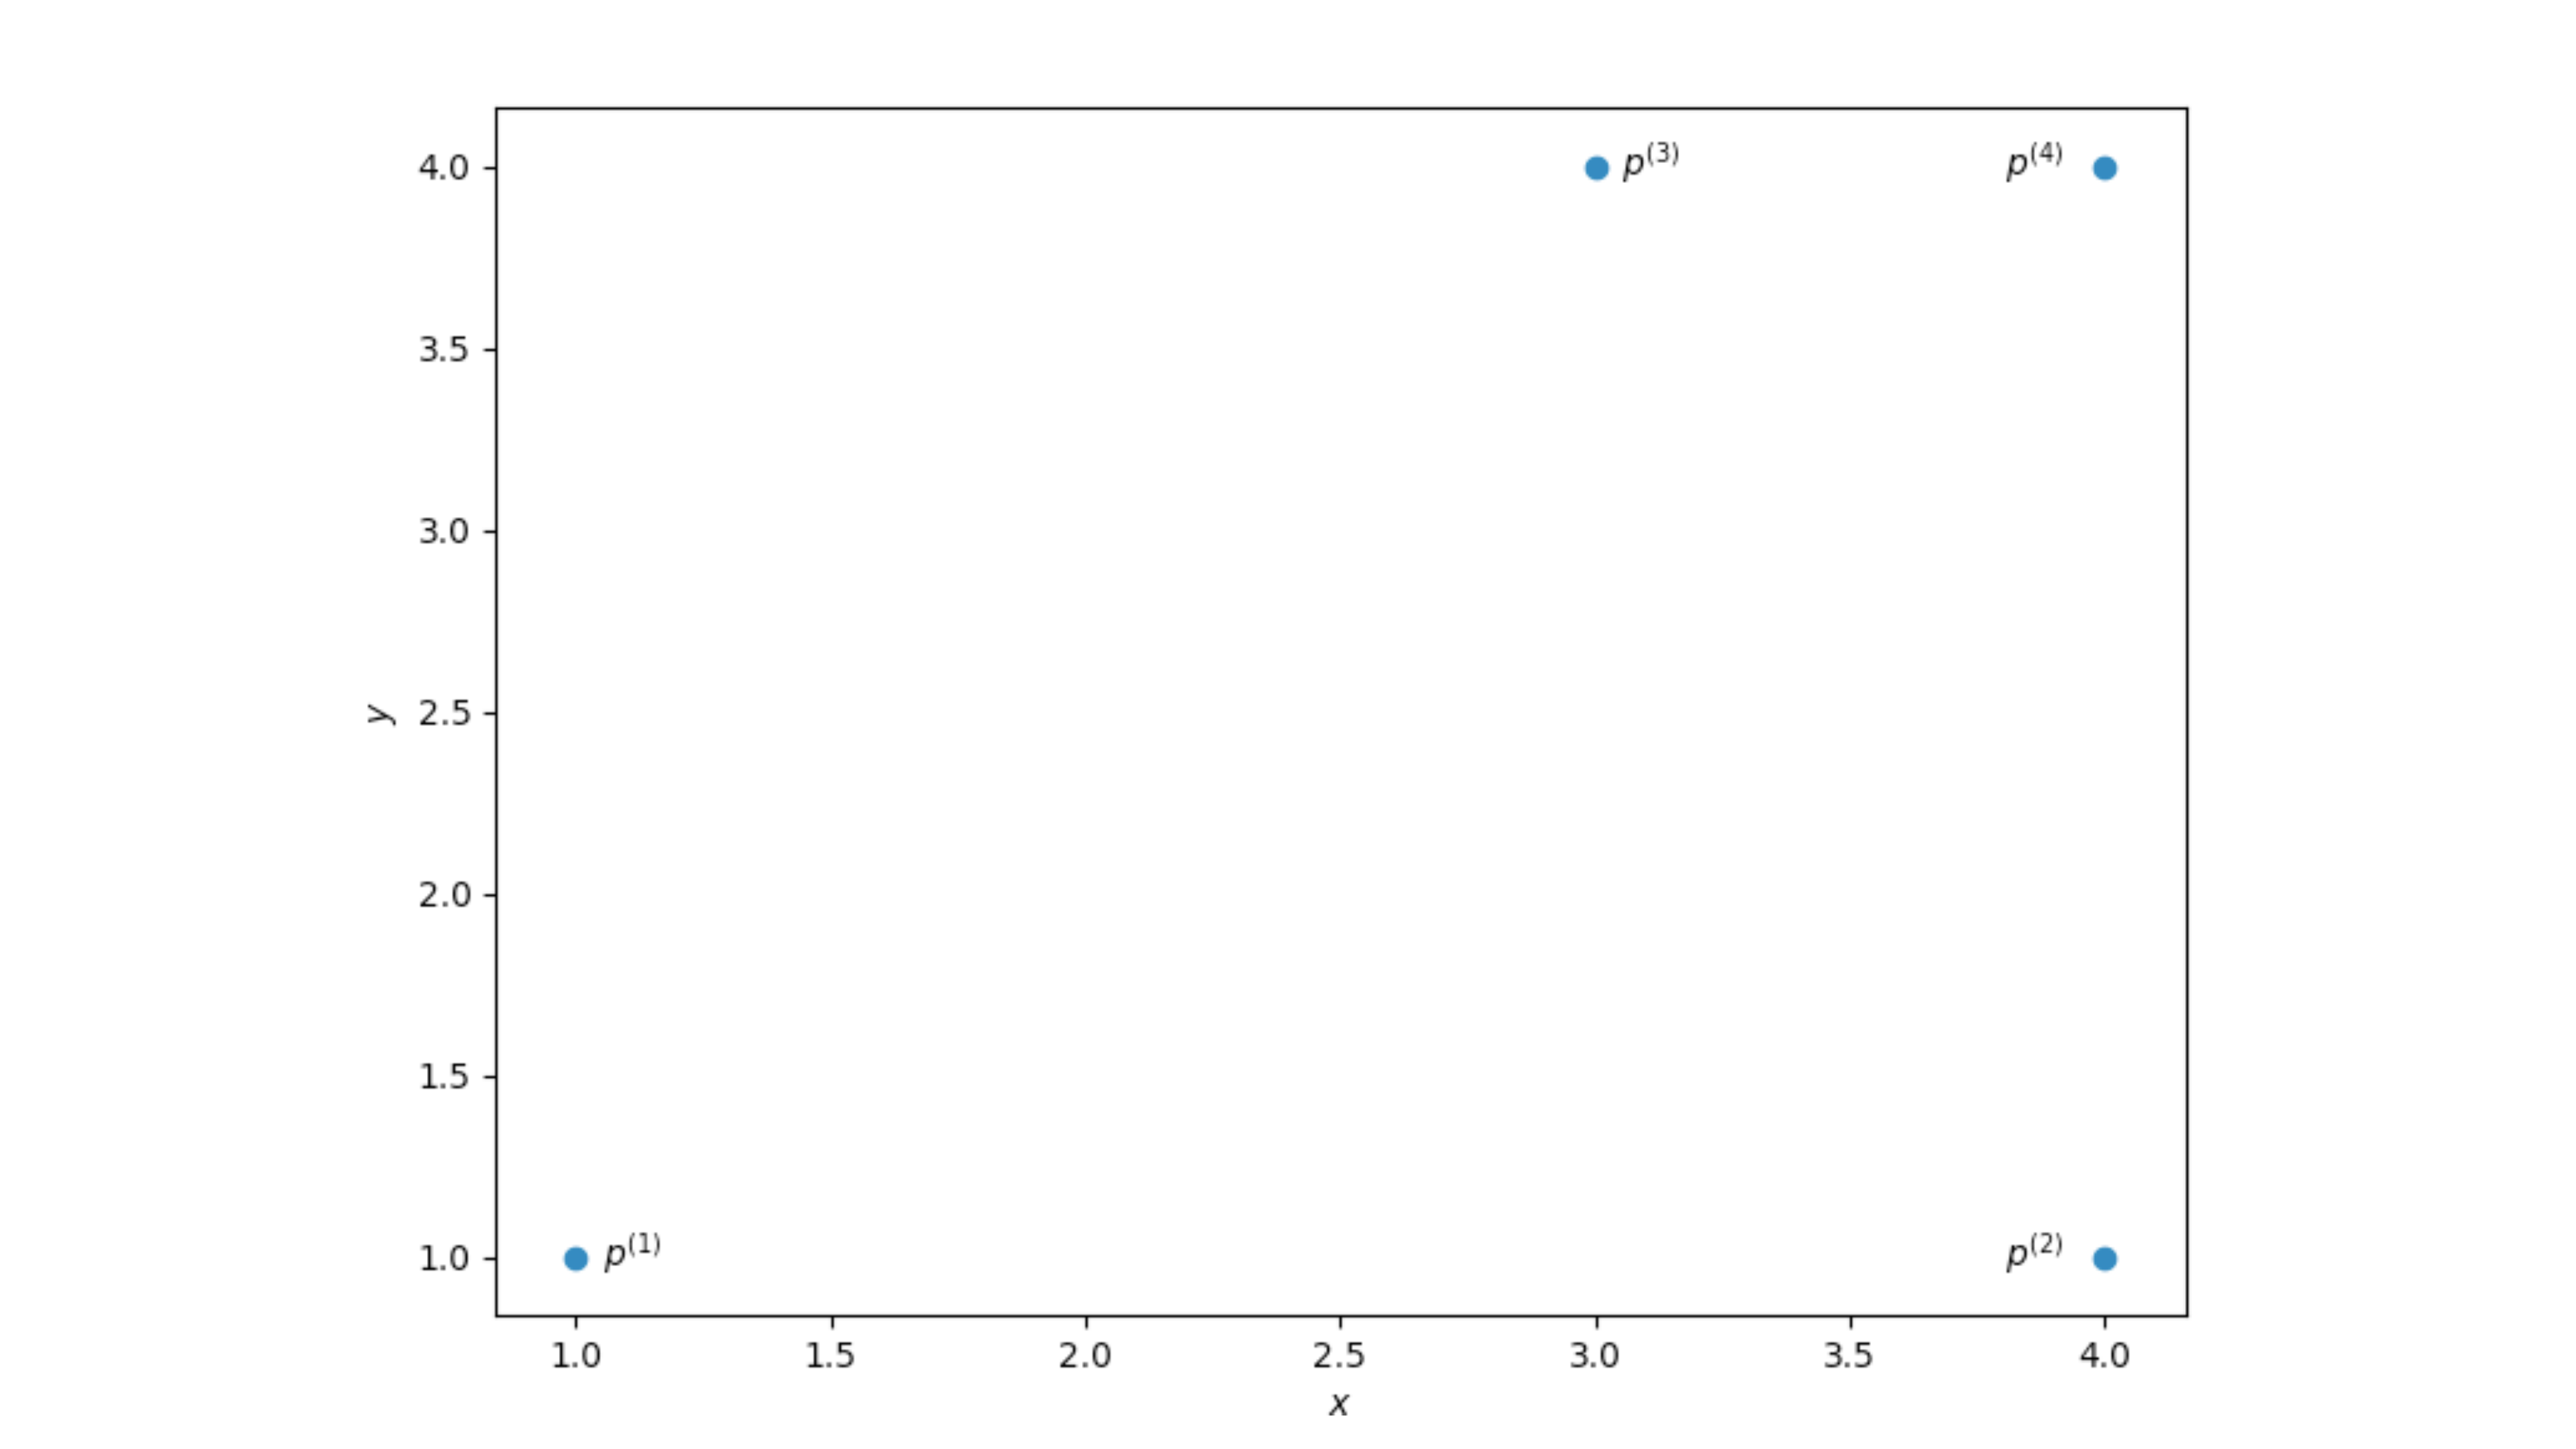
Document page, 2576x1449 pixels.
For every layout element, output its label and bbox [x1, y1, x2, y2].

picture [334, 33, 2242, 1416]
